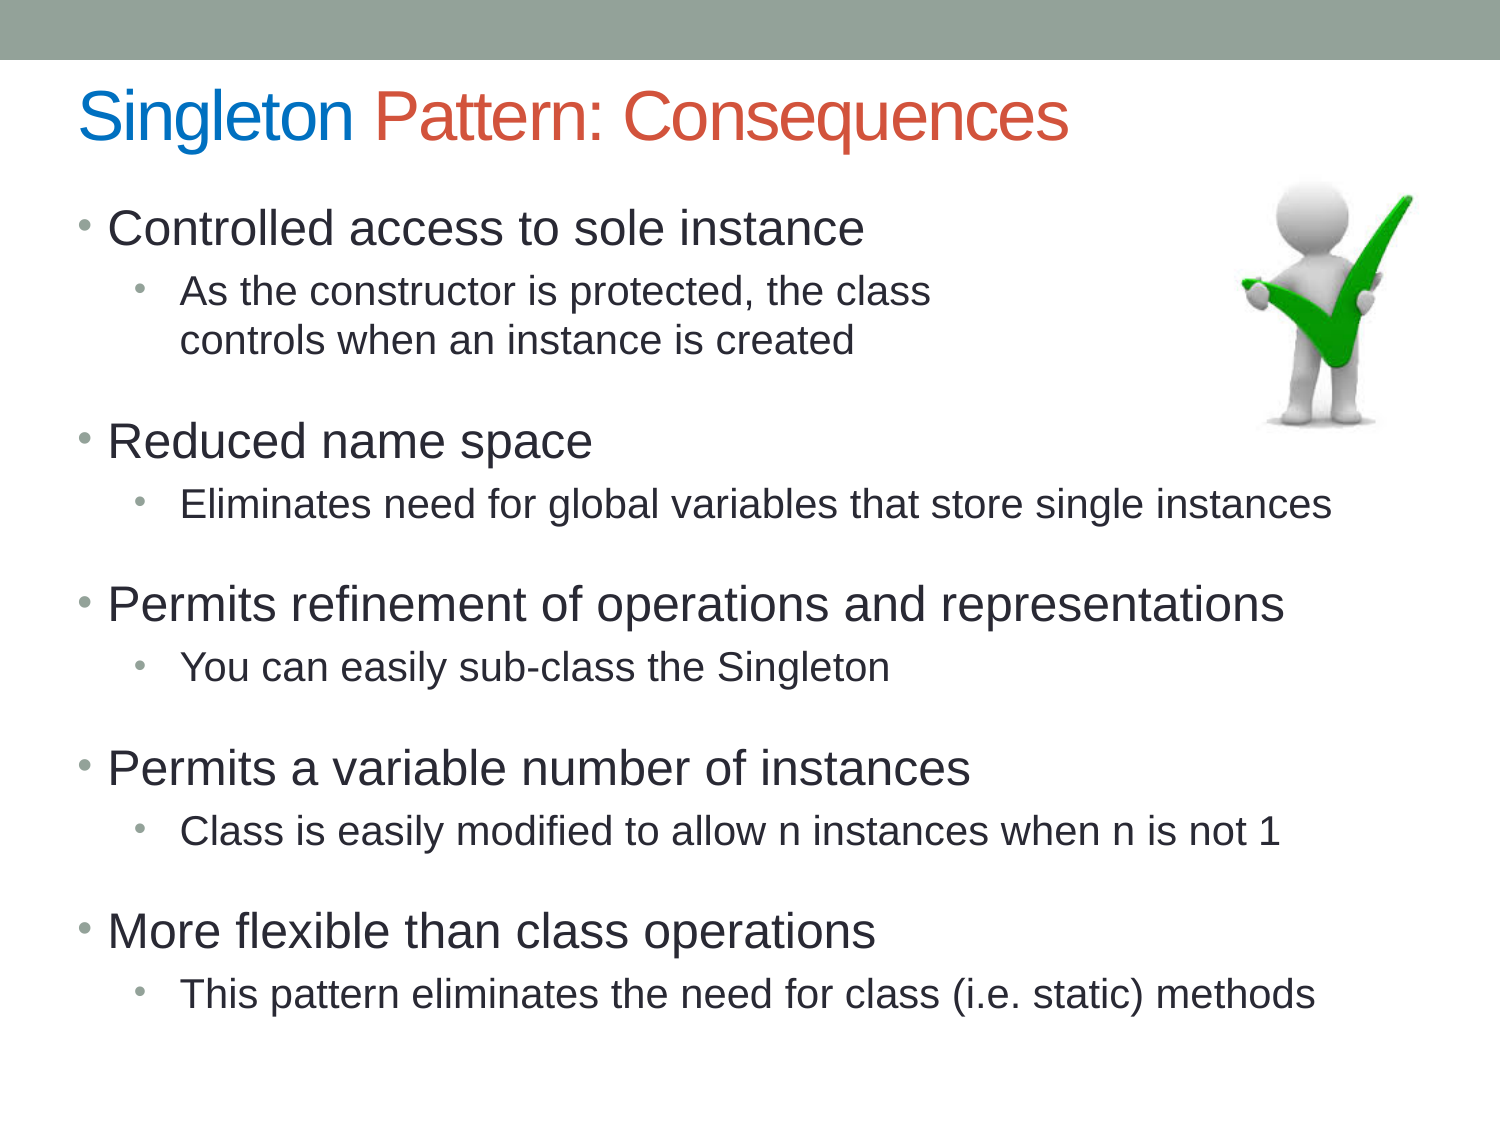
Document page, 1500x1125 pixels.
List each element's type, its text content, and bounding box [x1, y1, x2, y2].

list Controlled access to sole instance As the constructor is protected, the class controls when an instance is created Reduced name space Eliminates need for global variables that store single instances Permits refinement of operations and representations You can easily sub-class the Singleton Permits a variable number of instances Class is easily modified to allow n instances when n is not 1 More flexible than class operations This pattern eliminates the need for class (i.e. static) methods [62, 187, 1463, 1075]
title Singleton Pattern: Consequences [62, 62, 1425, 163]
picture [1169, 149, 1476, 455]
